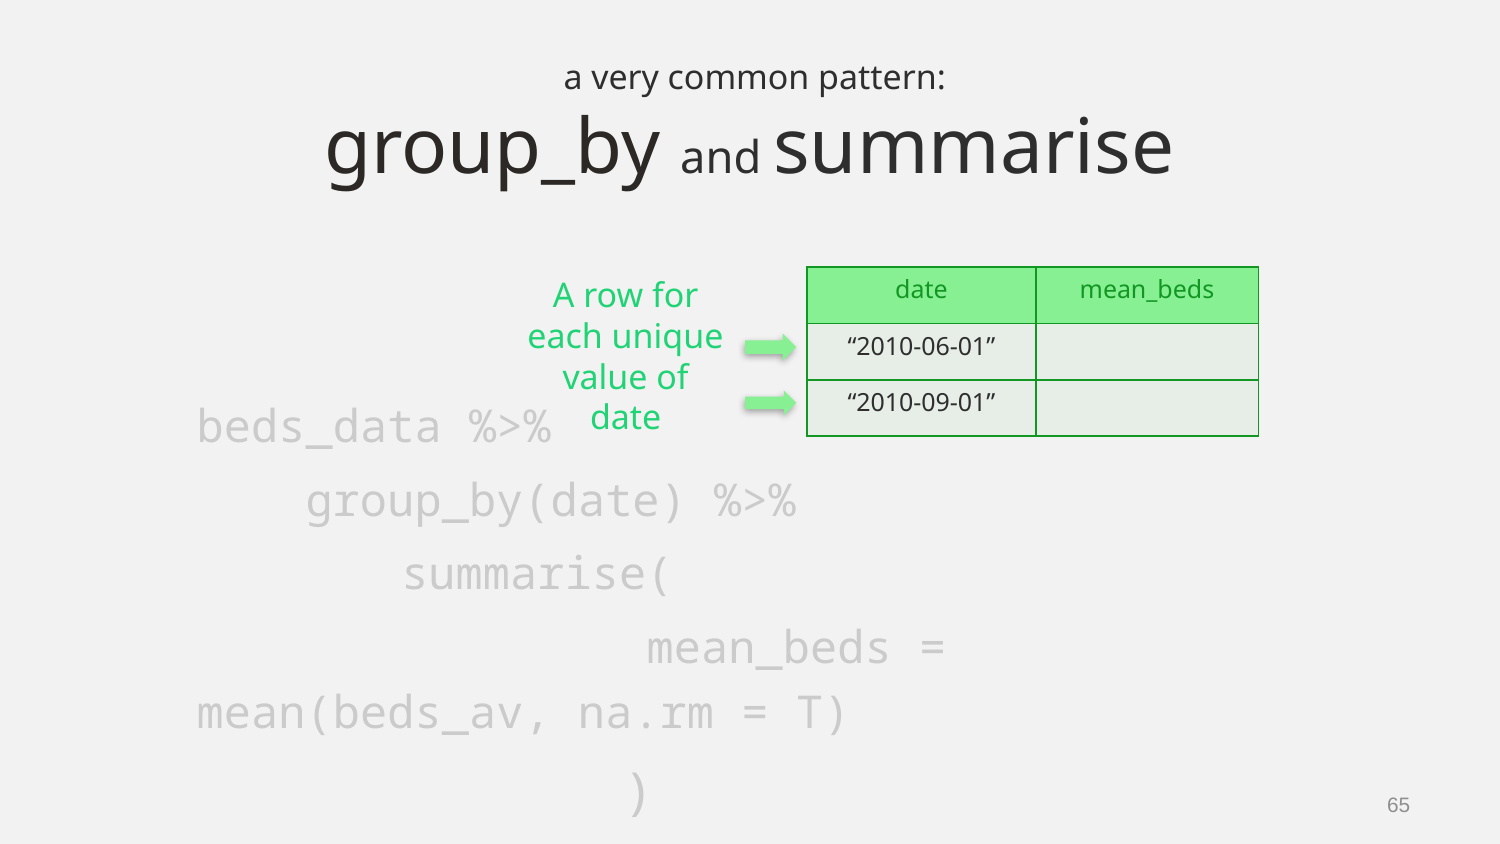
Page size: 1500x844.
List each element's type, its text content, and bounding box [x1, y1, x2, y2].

text_box [744, 389, 797, 416]
text_box a very common pattern: [548, 48, 970, 104]
table_cell “2010-06-01” [808, 324, 1035, 379]
text_box A row for each unique value of date [511, 266, 740, 445]
list beds_data %>% group_by(date) %>% summarise( mean_beds = mean(beds_av, na.rm = T) ) [181, 227, 1323, 784]
table_cell “2010-09-01” [808, 381, 1035, 435]
table_header mean_beds [1037, 268, 1258, 323]
text_box [744, 332, 797, 362]
table_header date [808, 268, 1035, 323]
table_cell [1037, 324, 1258, 379]
slide_number 65 [1274, 782, 1425, 827]
text_box group_by and summarise [197, 123, 1243, 204]
table_cell [1037, 381, 1258, 435]
